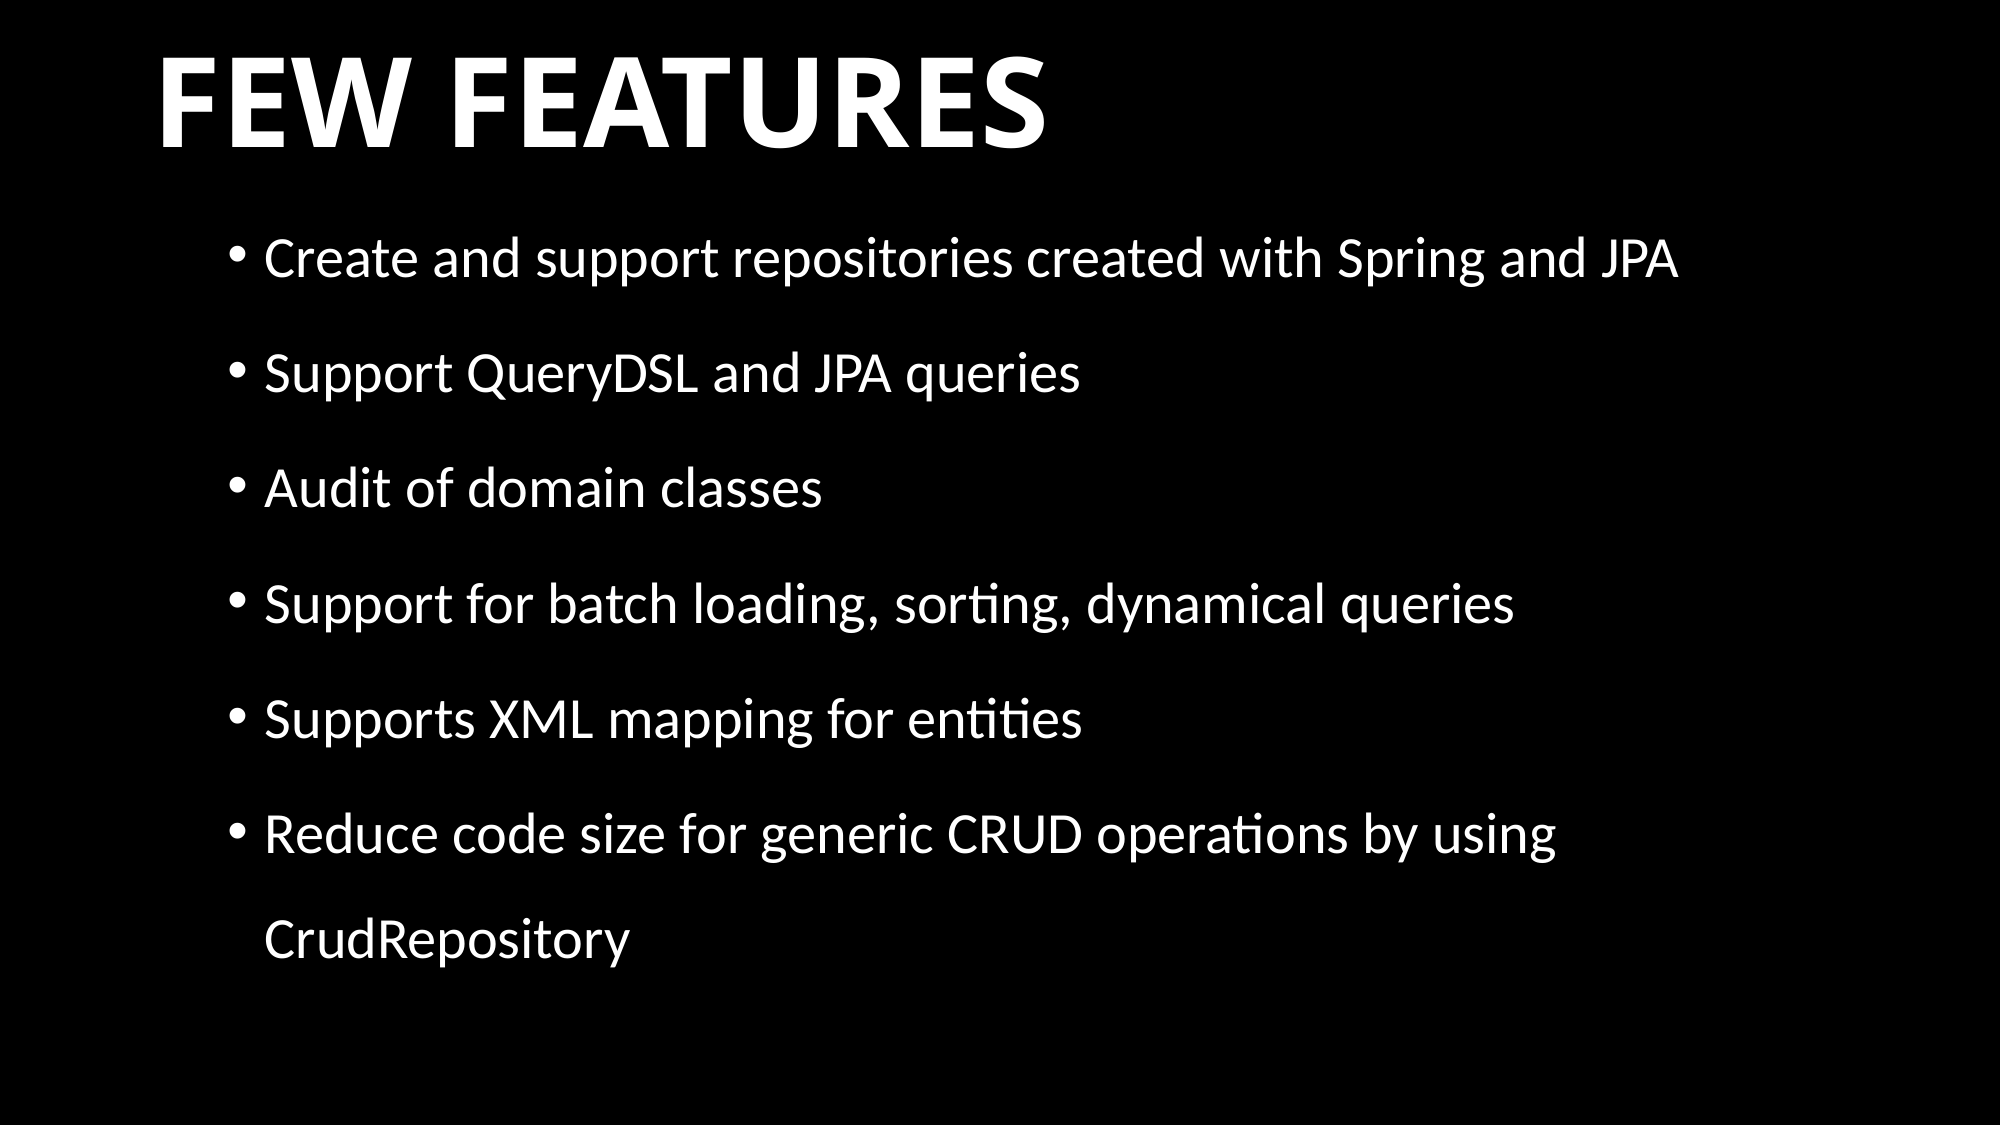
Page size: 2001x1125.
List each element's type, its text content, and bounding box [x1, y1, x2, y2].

list Create and support repositories created with Spring and JPA Support QueryDSL and JPA queries Audit of domain classes Support for batch loading, sorting, dynamical queries Supports XML mapping for entities Reduce code size for generic CRUD operations by using CrudRepository [137, 176, 1902, 1055]
title Few Features [137, 0, 1863, 176]
